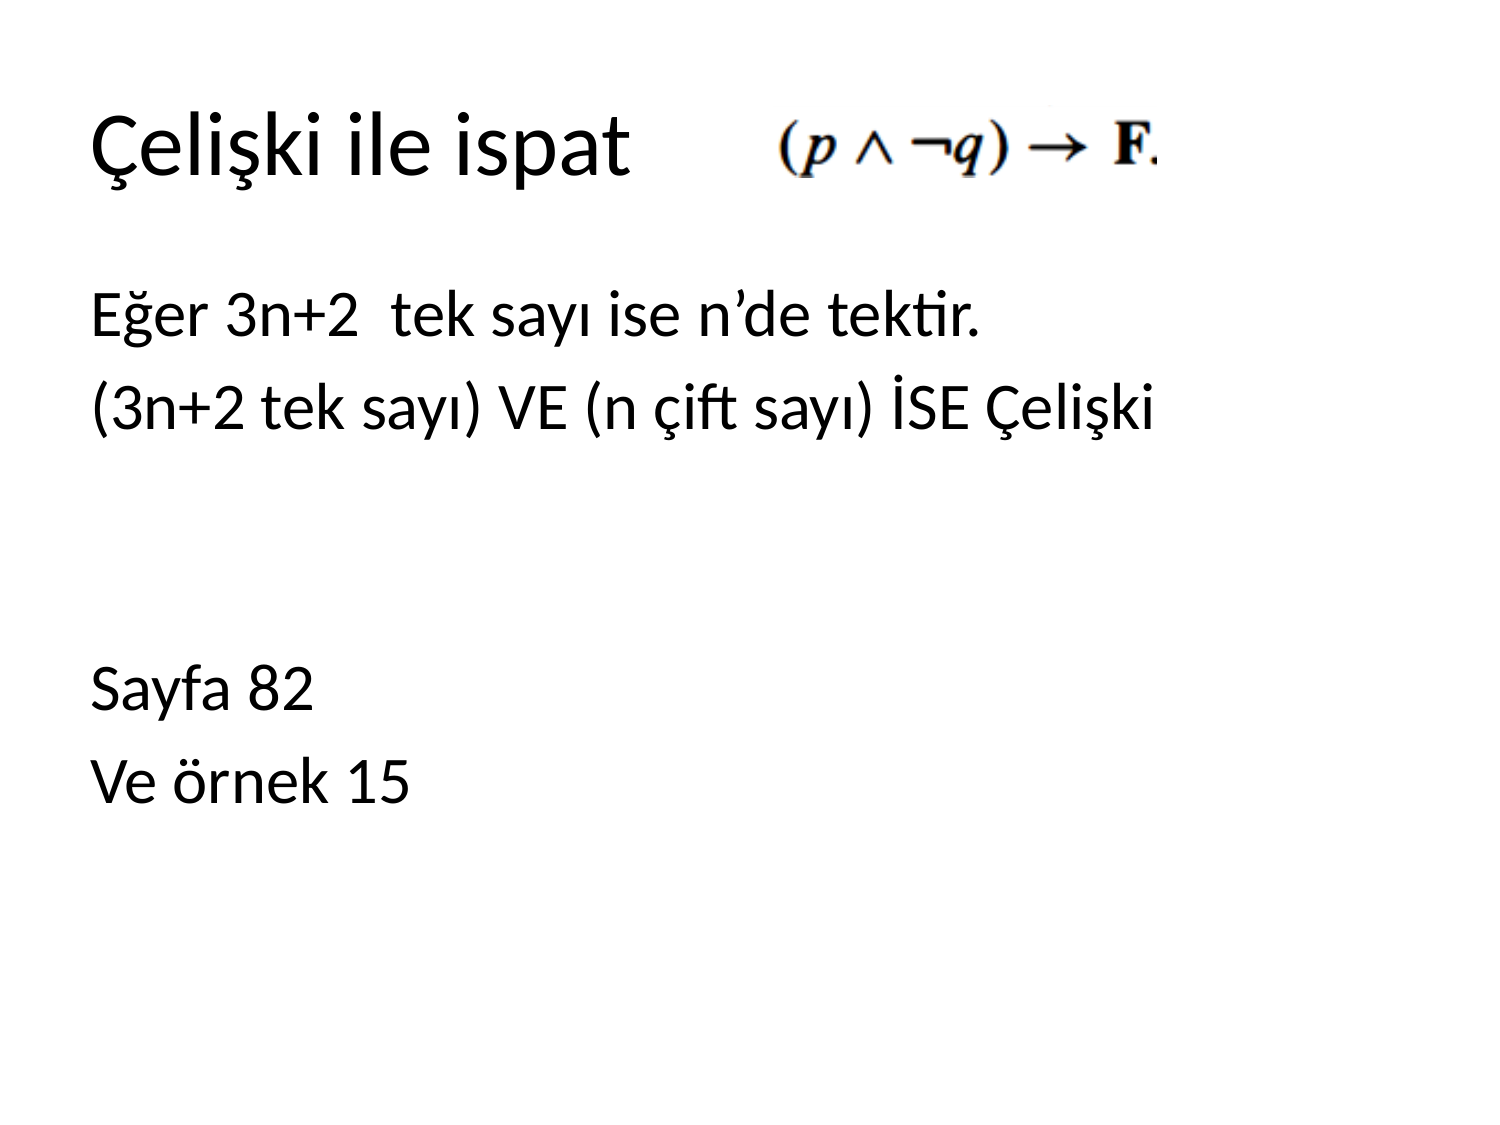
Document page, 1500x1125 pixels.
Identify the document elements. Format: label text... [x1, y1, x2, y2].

picture [773, 105, 1157, 179]
title Çelişki ile ispat [75, 45, 1425, 233]
list Eğer 3n+2 tek sayı ise n’de tektir. (3n+2 tek sayı) VE (n çift sayı) İSE Çelişki Sayfa 82 Ve örnek 15 [75, 262, 1425, 1005]
